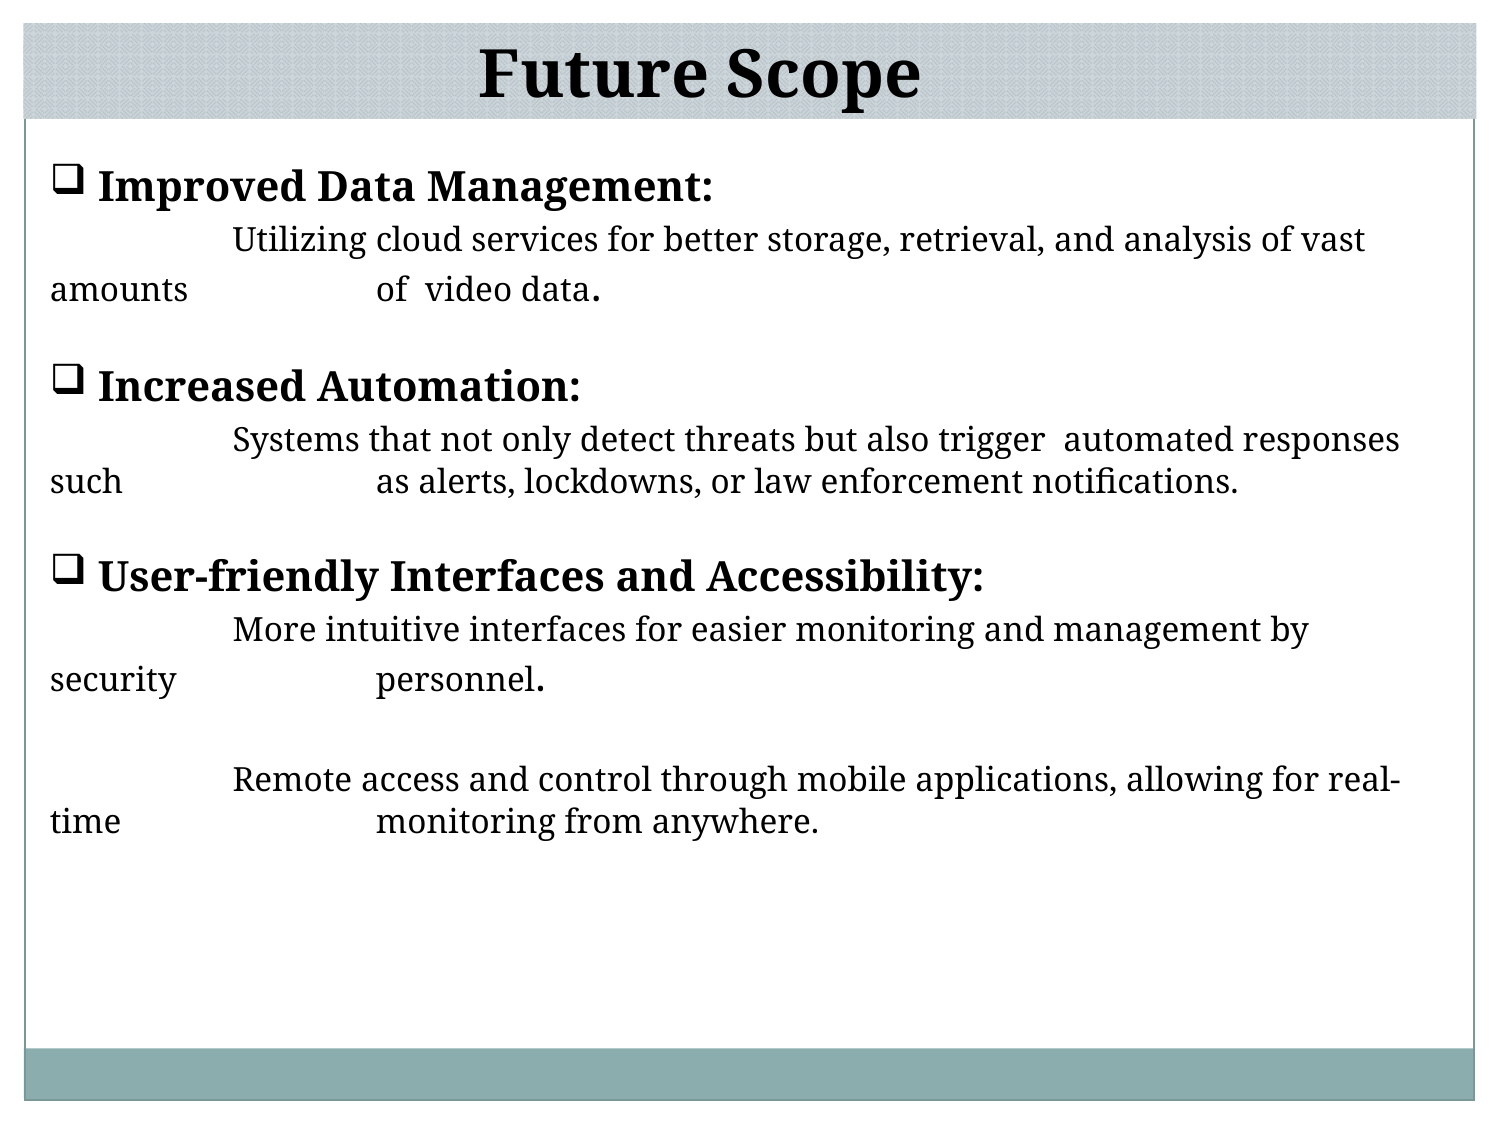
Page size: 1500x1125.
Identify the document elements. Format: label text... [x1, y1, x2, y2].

text_box Future Scope [23, 23, 1477, 119]
text_box Improved Data Management: Utilizing cloud services for better storage, retrieval, and analysis of vast amounts of video data. Increased Automation: Systems that not only detect threats but also trigger automated responses such as alerts, lockdowns, or law enforcement notifications. User-friendly Interfaces and Accessibility: More intuitive interfaces for easier monitoring and management by security personnel. Remote access and control through mobile applications, allowing for real-time monitoring from anywhere. [35, 152, 1430, 898]
